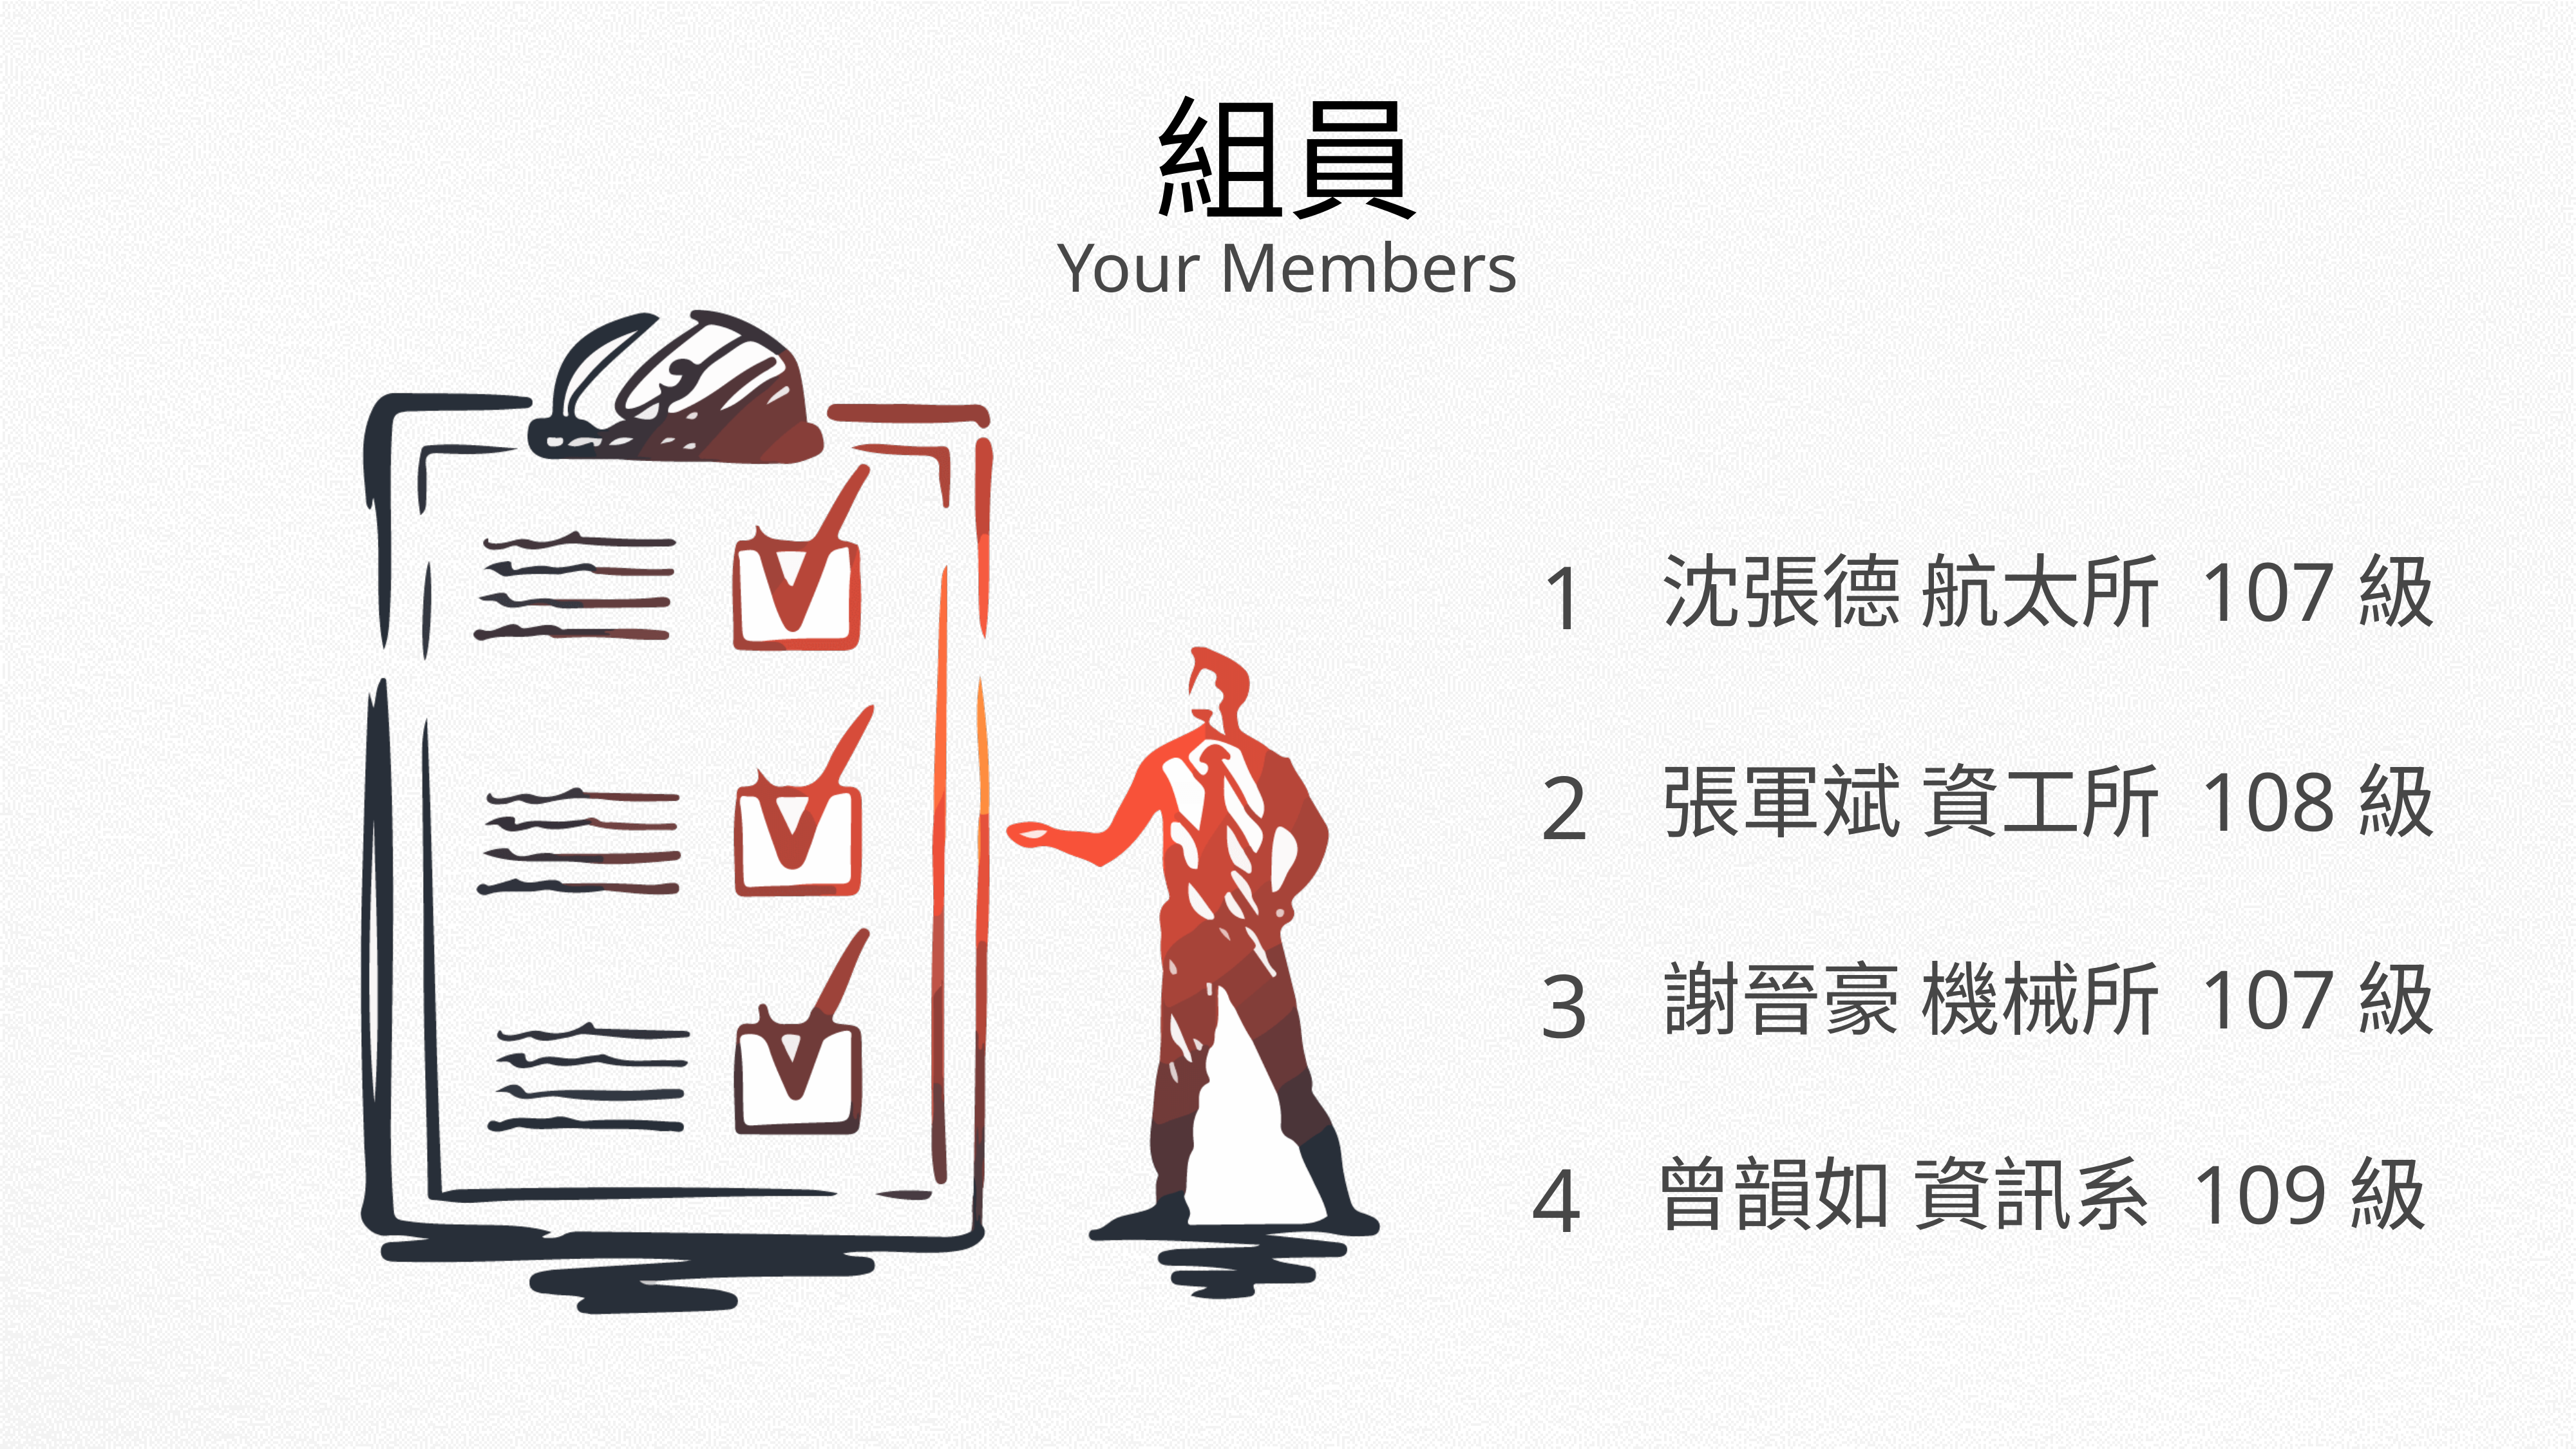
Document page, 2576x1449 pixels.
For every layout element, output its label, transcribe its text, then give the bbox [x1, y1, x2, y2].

text_box 曾韻如 資訊系 109級 [1647, 1137, 2489, 1245]
text_box 3 [1535, 945, 1596, 1061]
text_box 謝晉豪 機械所 107級 [1655, 943, 2489, 1050]
text_box 沈張德 航太所 107級 [1655, 535, 2489, 643]
text_box 1 [1515, 537, 1616, 653]
picture [361, 310, 1381, 1316]
text_box 張軍斌 資工所 108級 [1655, 744, 2543, 853]
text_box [1079, 68, 1497, 312]
text_box 4 [1526, 1139, 1587, 1255]
text_box 2 [1535, 746, 1596, 862]
